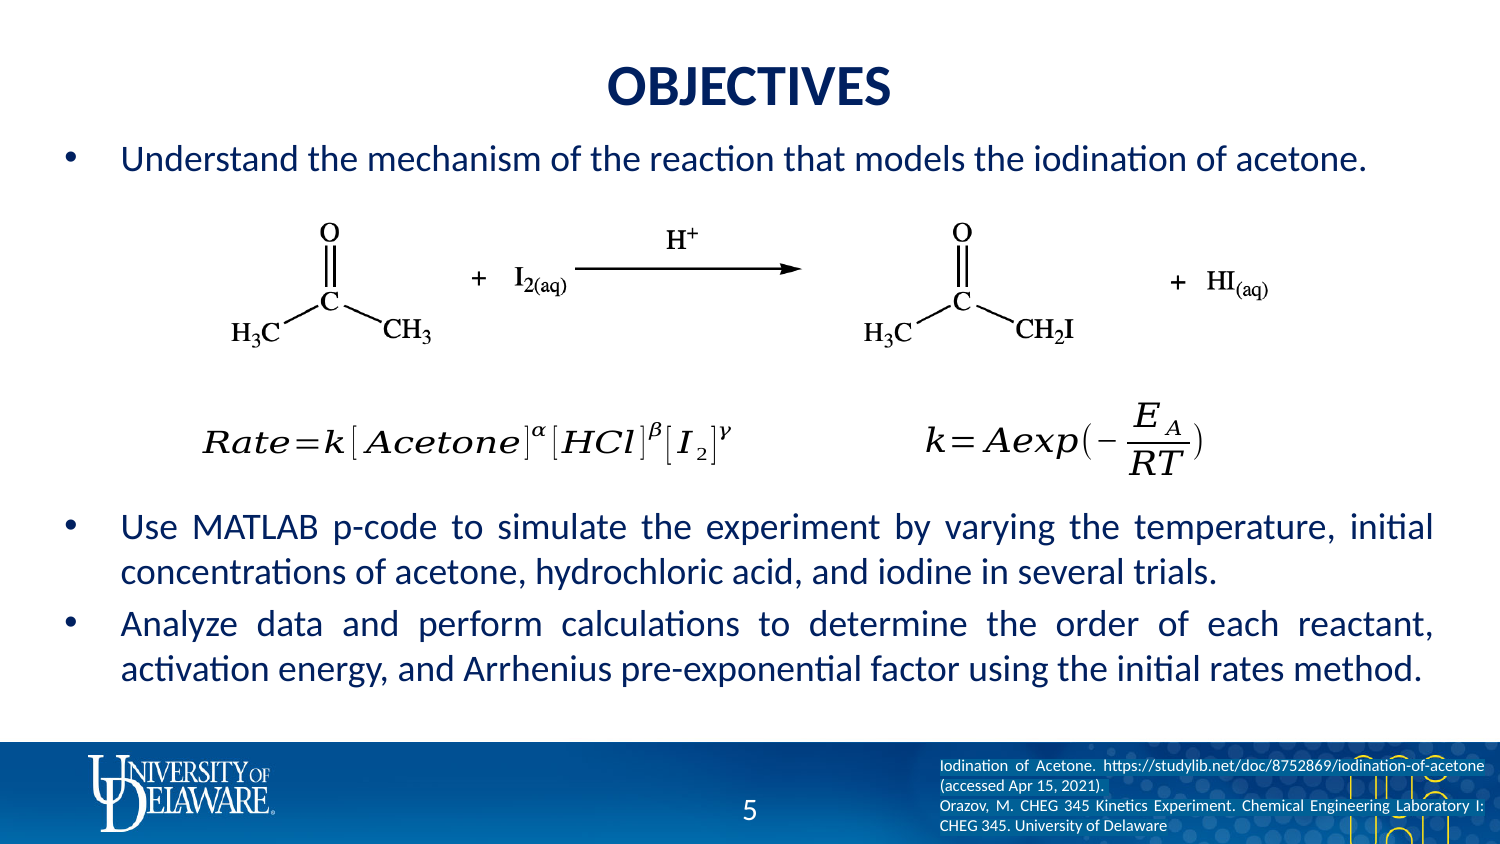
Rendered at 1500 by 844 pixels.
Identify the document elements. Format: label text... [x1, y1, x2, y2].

slide_number 4 [575, 782, 924, 828]
list Understand the mechanism of the reaction that models the iodination of acetone. Use MATLAB p-code to simulate the experiment by varying the temperature, initial concentrations of acetone, hydrochloric acid, and iodine in several trials. Analyze data and perform calculations to determine the order of each reactant, activation energy, and Arrhenius pre-exponential factor using the initial rates method. [49, 126, 1451, 665]
title OBJECTIVES [75, 21, 1425, 126]
text_box Iodination of Acetone. https://studylib.net/doc/8752869/iodination-of-acetone (accessed Apr 15, 2021). Orazov, M. CHEG 345 Kinetics Experiment. Chemical Engineering Laboratory I: CHEG 345. University of Delaware [924, 747, 1500, 843]
picture [0, 0, 1500, 844]
